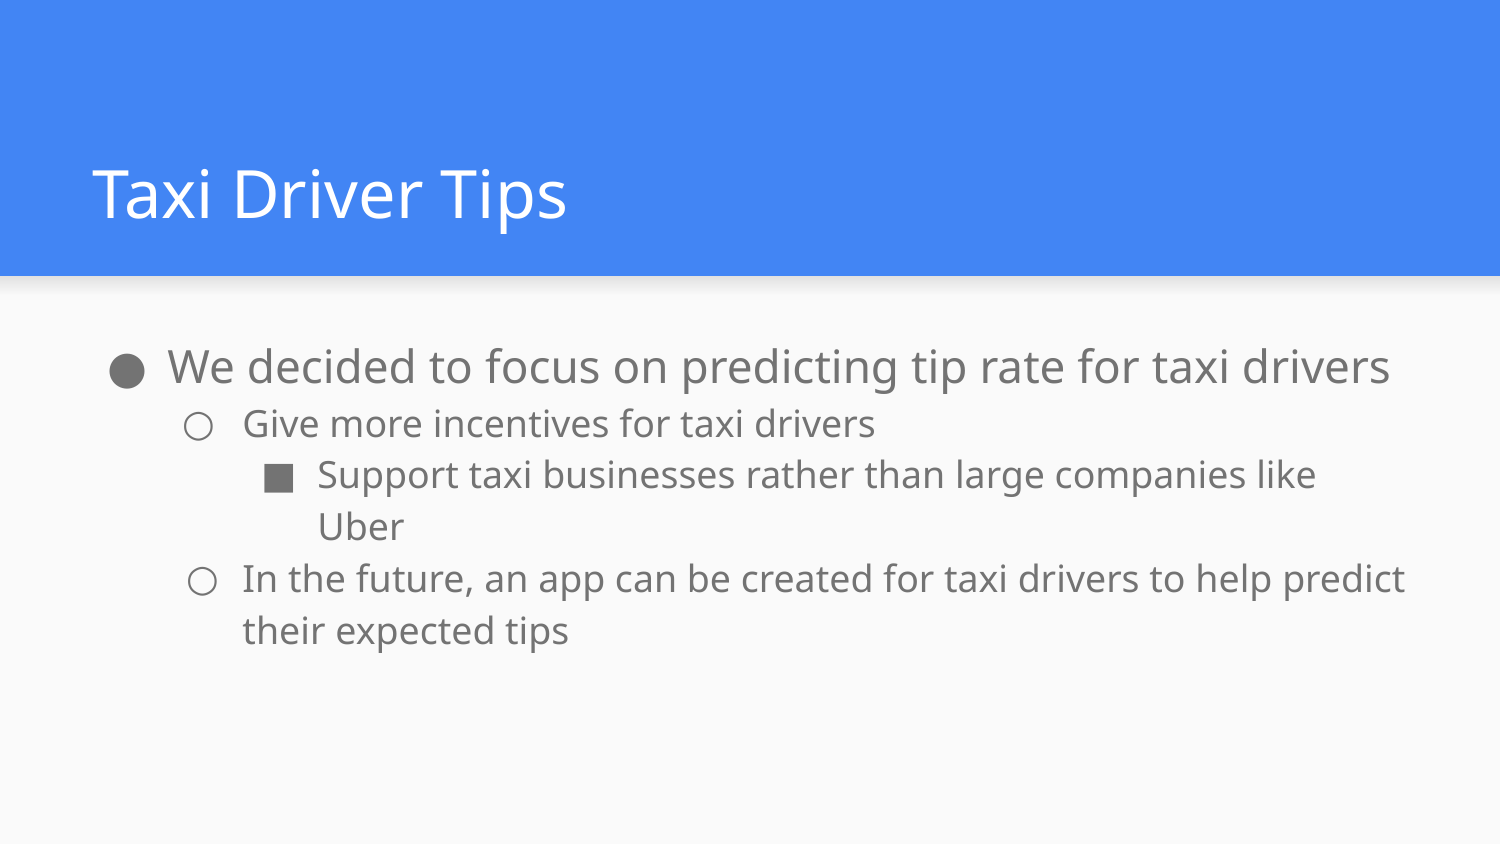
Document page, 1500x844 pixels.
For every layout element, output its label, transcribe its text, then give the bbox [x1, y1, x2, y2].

title Taxi Driver Tips [77, 121, 1427, 248]
list We decided to focus on predicting tip rate for taxi drivers Give more incentives for taxi drivers Support taxi businesses rather than large companies like Uber In the future, an app can be created for taxi drivers to help predict their expected tips [77, 314, 1427, 760]
